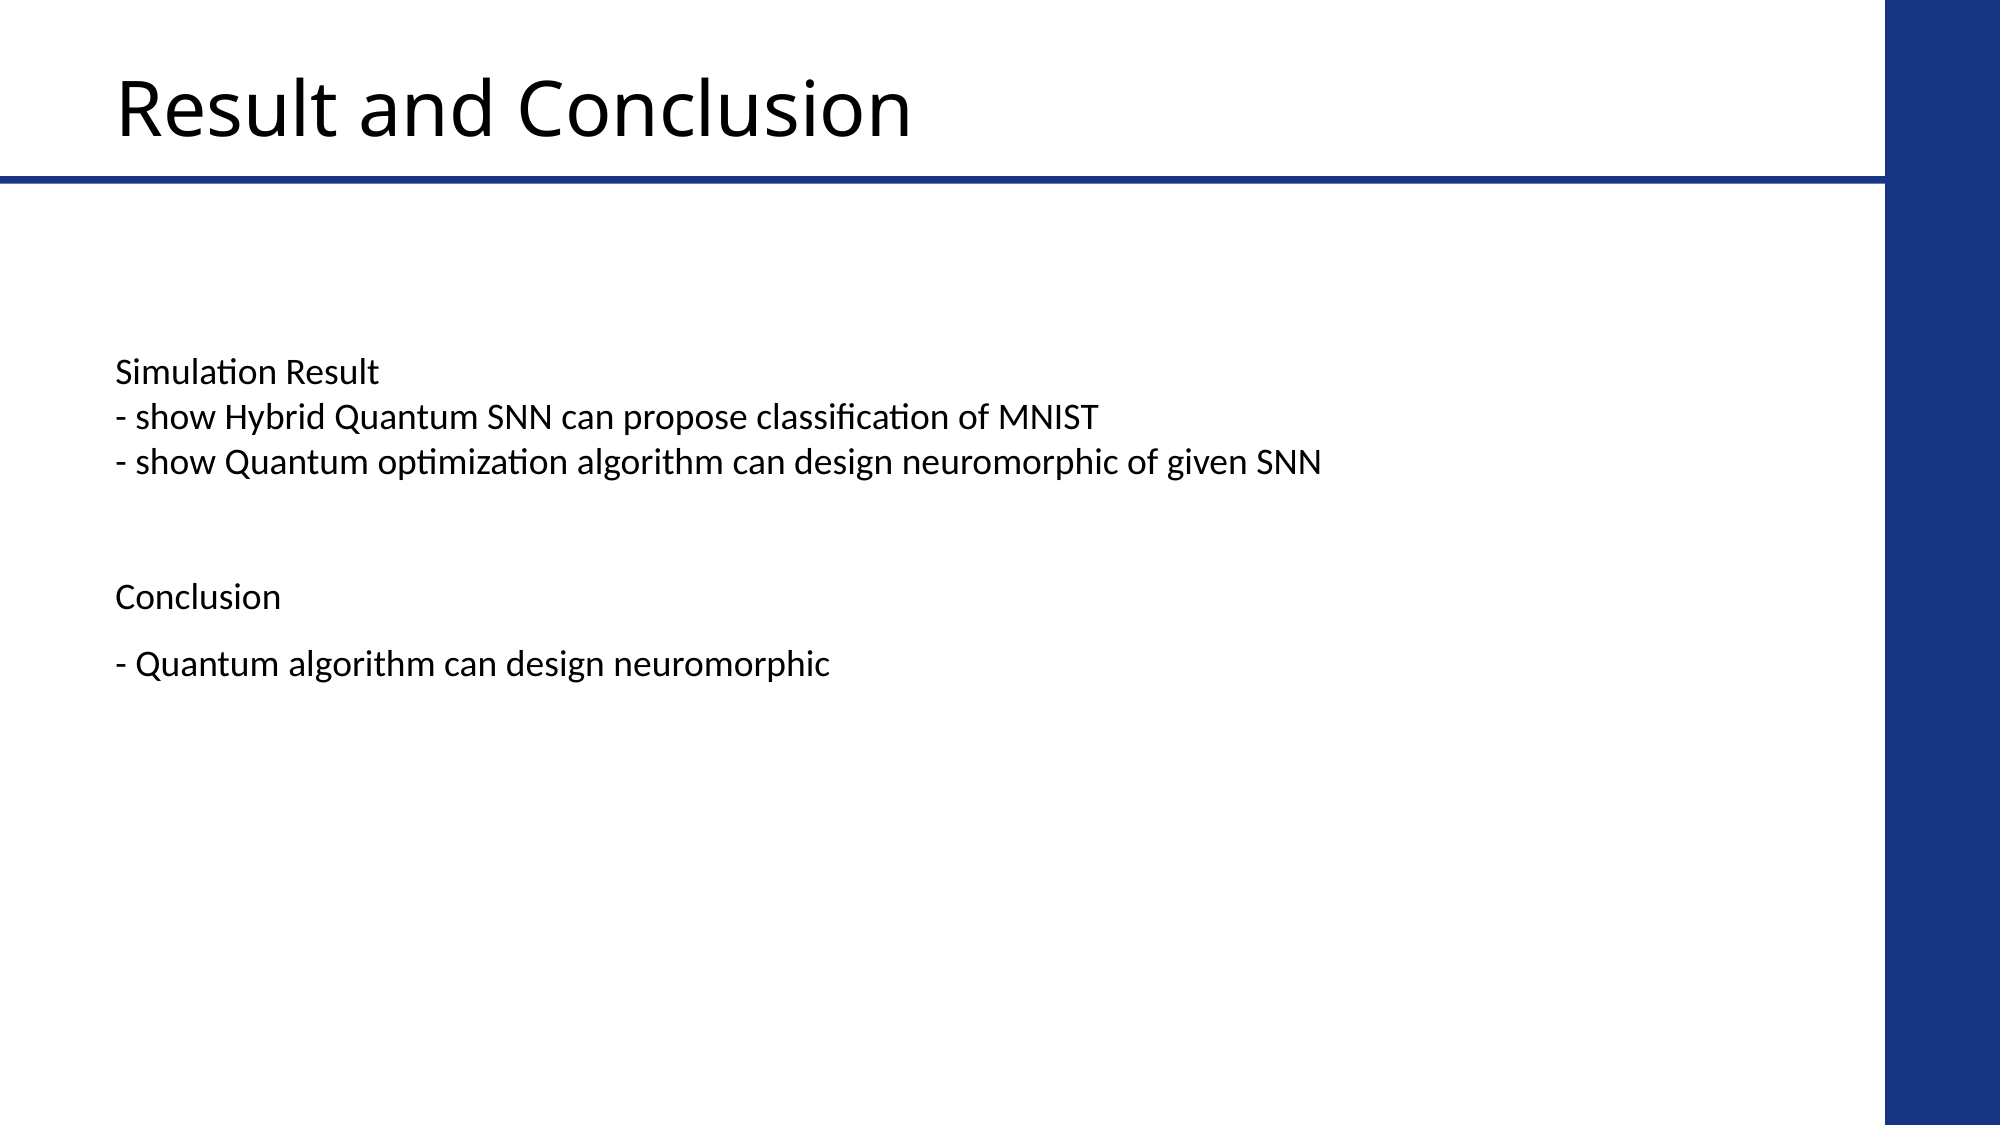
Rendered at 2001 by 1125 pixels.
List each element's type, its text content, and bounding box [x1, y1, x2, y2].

text_box [1884, 185, 2000, 1125]
title Result and Conclusion [100, 62, 1826, 161]
text_box Simulation Result - show Hybrid Quantum SNN can propose classification of MNIST - show Quantum optimization algorithm can design neuromorphic of given SNN Conclusion - Quantum algorithm can design neuromorphic [100, 339, 1403, 692]
text_box [0, 175, 2000, 185]
text_box [1884, 0, 2000, 175]
